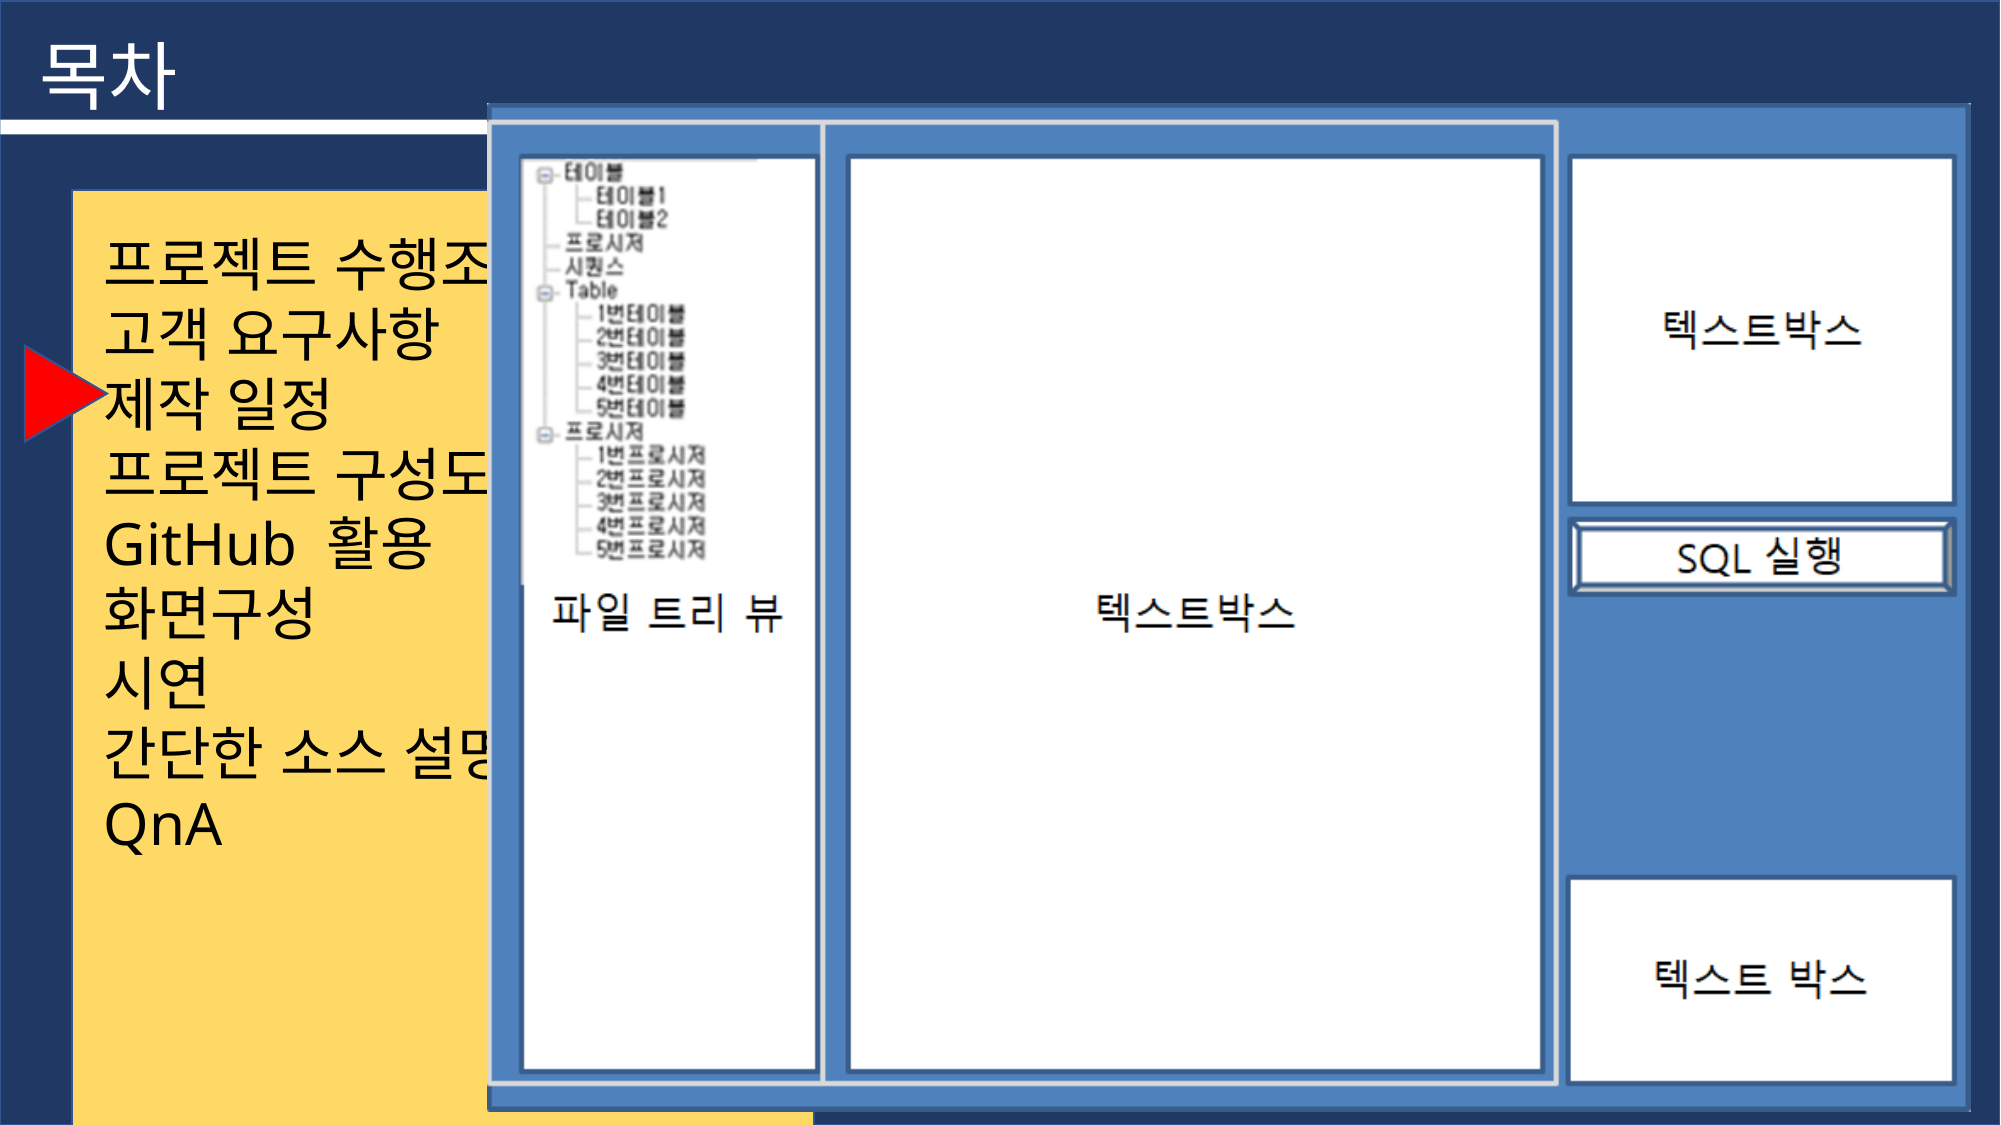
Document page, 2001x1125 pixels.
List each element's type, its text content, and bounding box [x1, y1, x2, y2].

text_box [23, 343, 109, 444]
text_box [71, 407, 815, 1125]
text_box 목차 [24, 21, 535, 118]
picture [487, 103, 1971, 1112]
text_box [0, 118, 487, 135]
text_box [0, 0, 2000, 1125]
text_box 프로젝트 수행조직도 고객 요구사항 제작 일정 프로젝트 구성도 GitHub 활용 화면구성 시연 간단한 소스 설명 QnA [88, 220, 487, 865]
text_box [71, 189, 487, 380]
